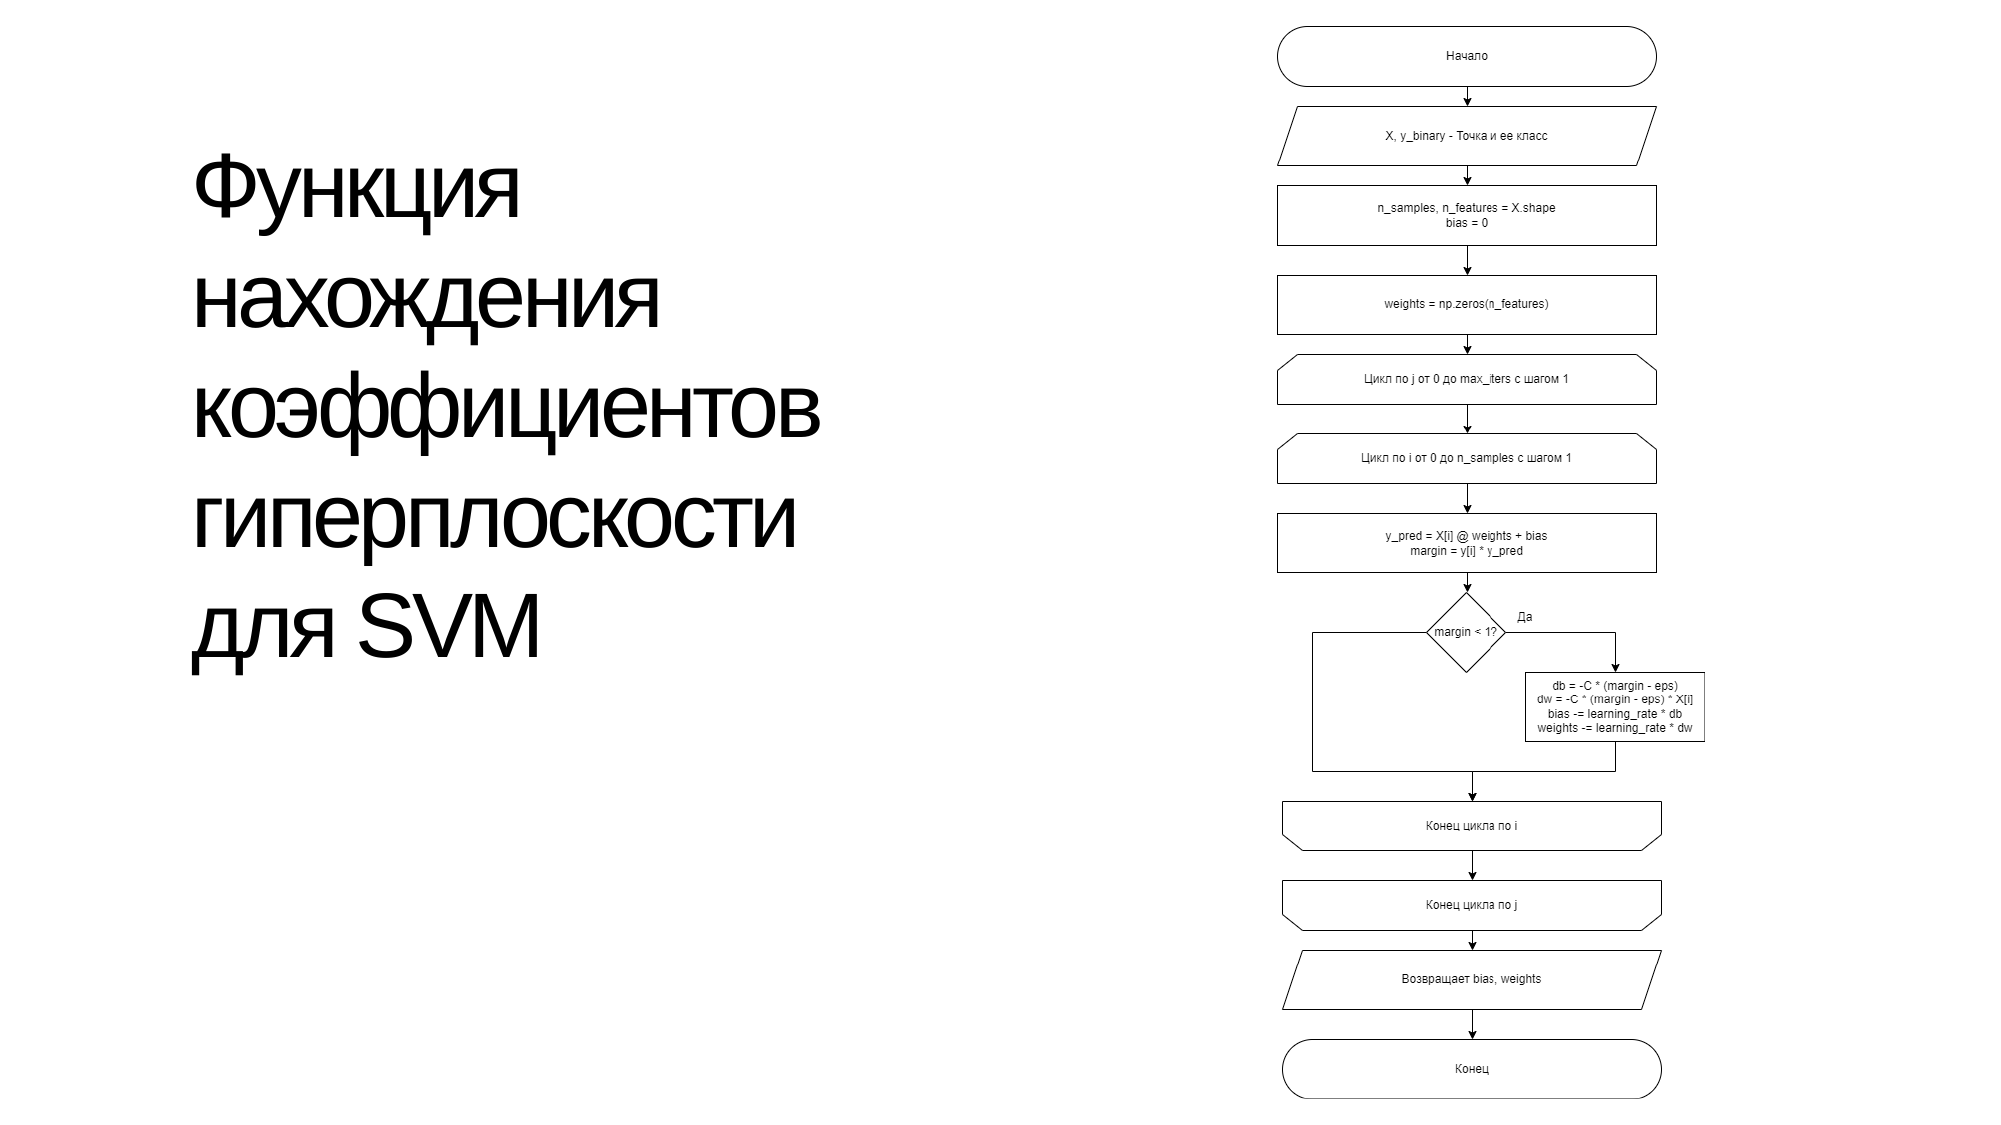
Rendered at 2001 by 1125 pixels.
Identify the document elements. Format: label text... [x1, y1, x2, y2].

text_box Функция нахождения коэффициентов гиперплоскости для SVM [177, 118, 916, 646]
picture [1277, 26, 1705, 1099]
